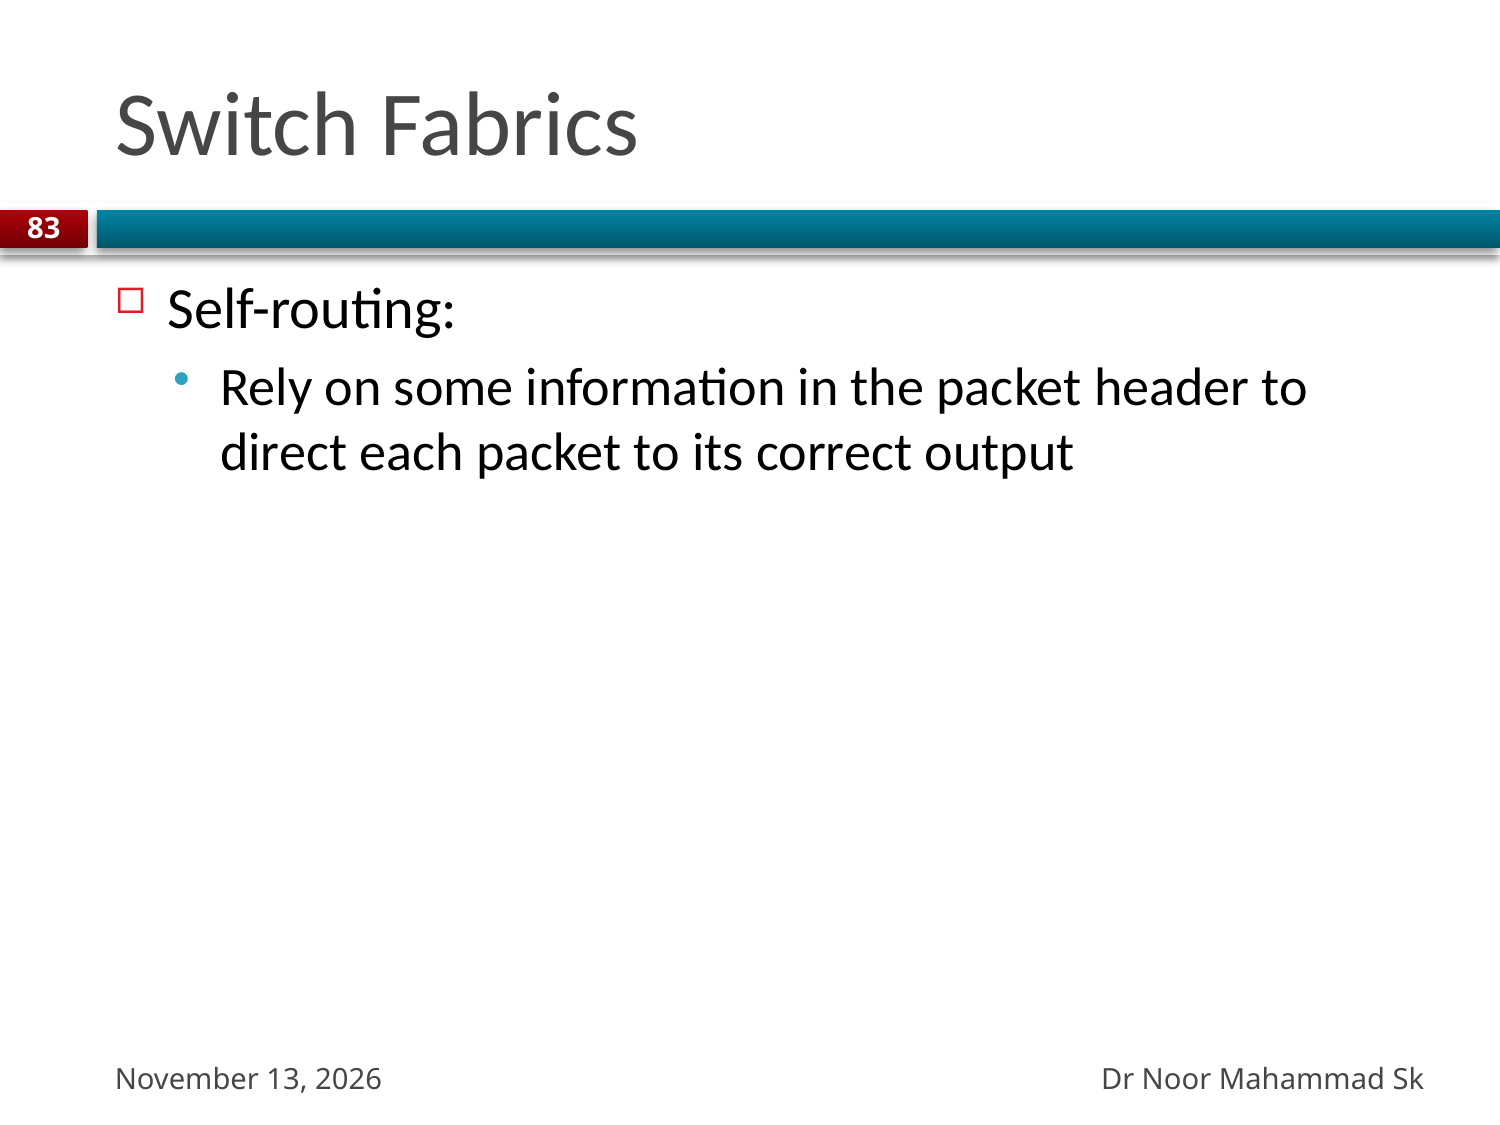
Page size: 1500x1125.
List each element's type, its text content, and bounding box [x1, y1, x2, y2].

list Self-routing: Rely on some information in the packet header to direct each packet to its correct output [100, 262, 1438, 1000]
title Switch Fabrics [100, 37, 1438, 200]
footer Dr Noor Mahammad Sk [549, 1050, 1440, 1110]
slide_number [99, 1050, 538, 1110]
slide_number 83 [0, 208, 88, 249]
